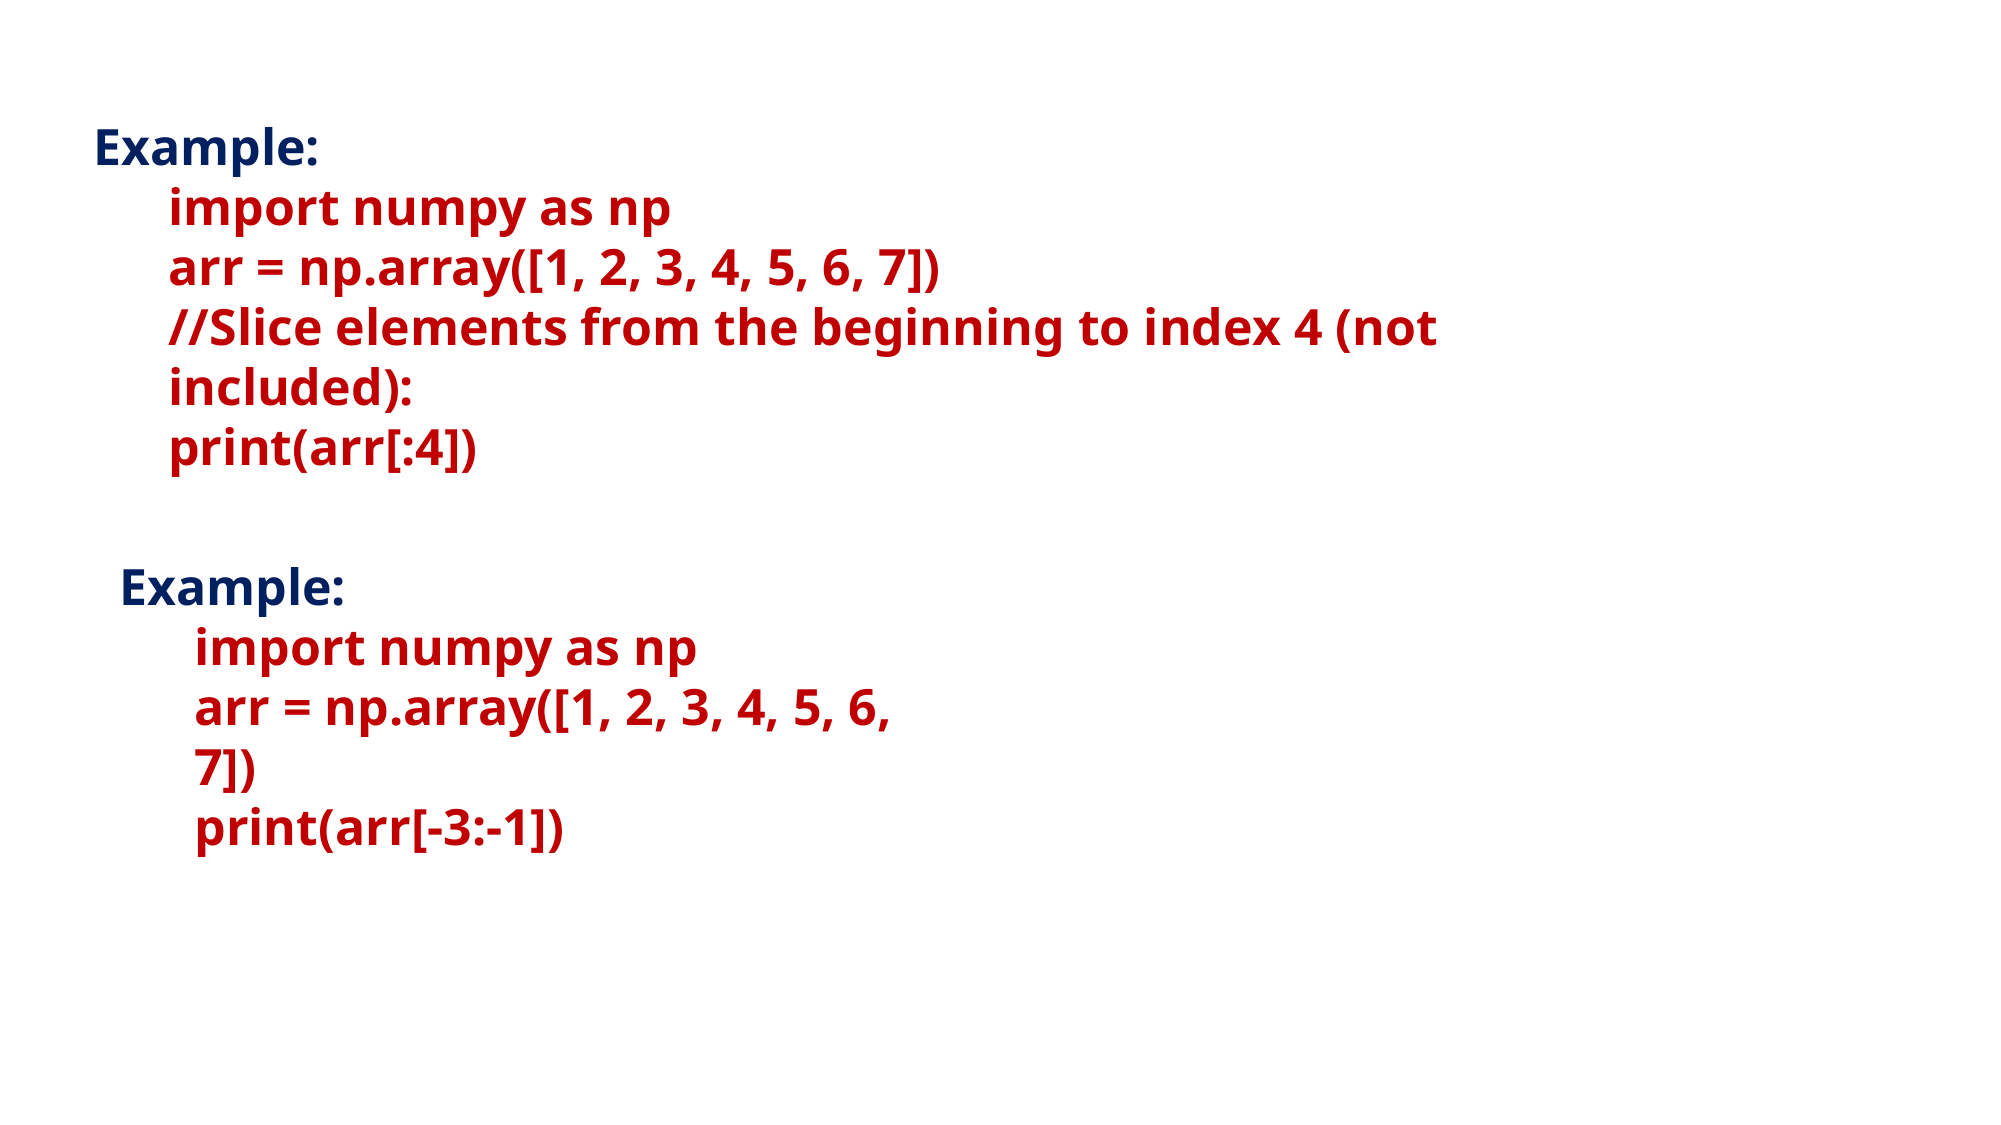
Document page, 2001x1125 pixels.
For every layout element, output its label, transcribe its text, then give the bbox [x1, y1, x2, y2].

text_box Example: import numpy as np arr = np.array([1, 2, 3, 4, 5, 6, 7]) //Slice elements from the beginning to index 4 (not included): print(arr[:4]) [78, 108, 1522, 483]
text_box Example: import numpy as np arr = np.array([1, 2, 3, 4, 5, 6, 7]) print(arr[-3:-1]) [104, 547, 948, 863]
